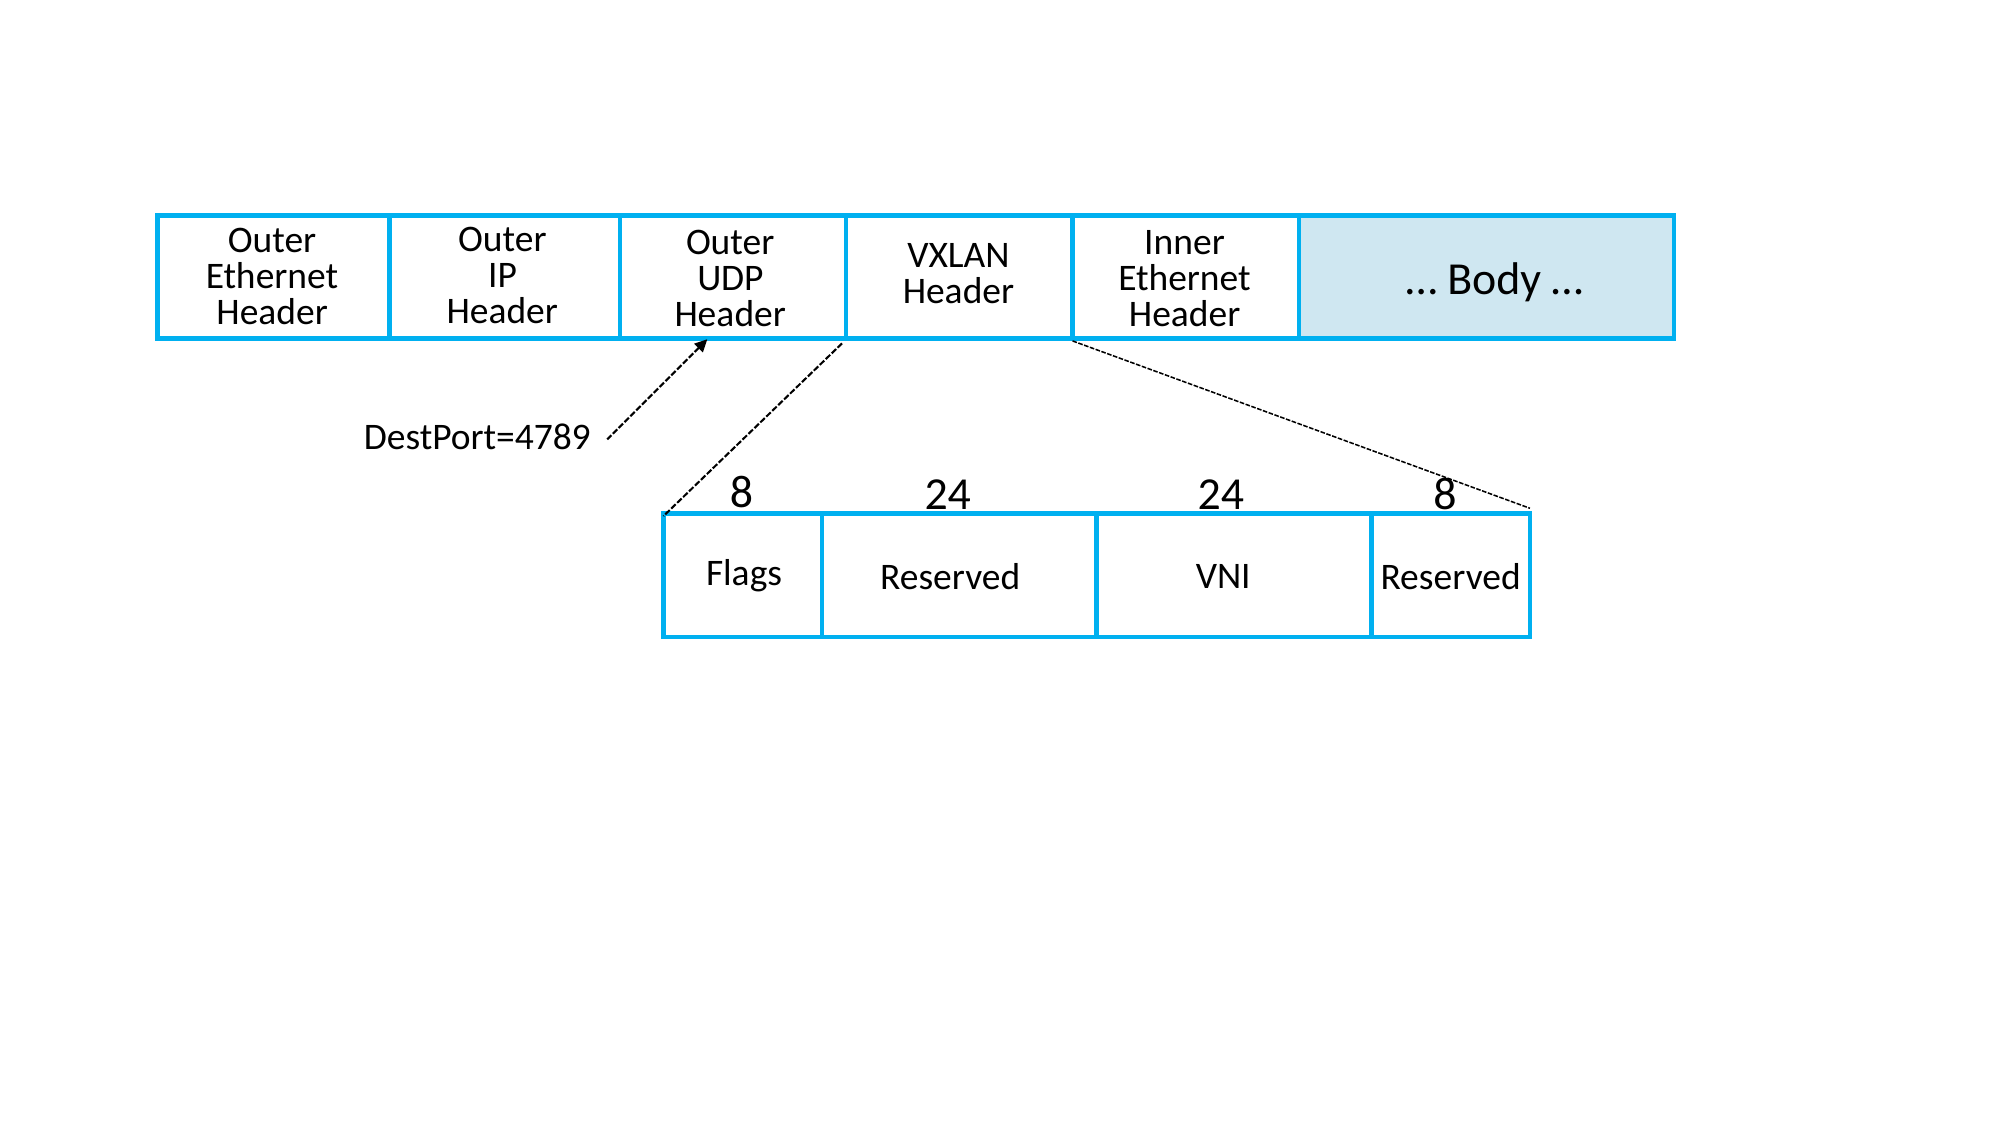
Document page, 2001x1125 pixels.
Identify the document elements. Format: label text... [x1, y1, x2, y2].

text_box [632, 512, 1563, 638]
text_box Outer Ethernet Header [160, 216, 384, 340]
text_box DestPort=4789 [347, 413, 608, 465]
text_box VXLAN Header [846, 231, 1071, 318]
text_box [663, 343, 843, 517]
text_box Outer IP Header [390, 215, 615, 338]
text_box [1072, 340, 1530, 509]
text_box … Body … [1382, 241, 1607, 311]
text_box [1075, 214, 1298, 340]
text_box Inner Ethernet Header [1072, 218, 1297, 340]
text_box Outer UDP Header [621, 218, 843, 341]
text_box 24 [909, 456, 986, 512]
text_box [156, 214, 1072, 340]
text_box [1298, 214, 1675, 340]
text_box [607, 339, 708, 440]
